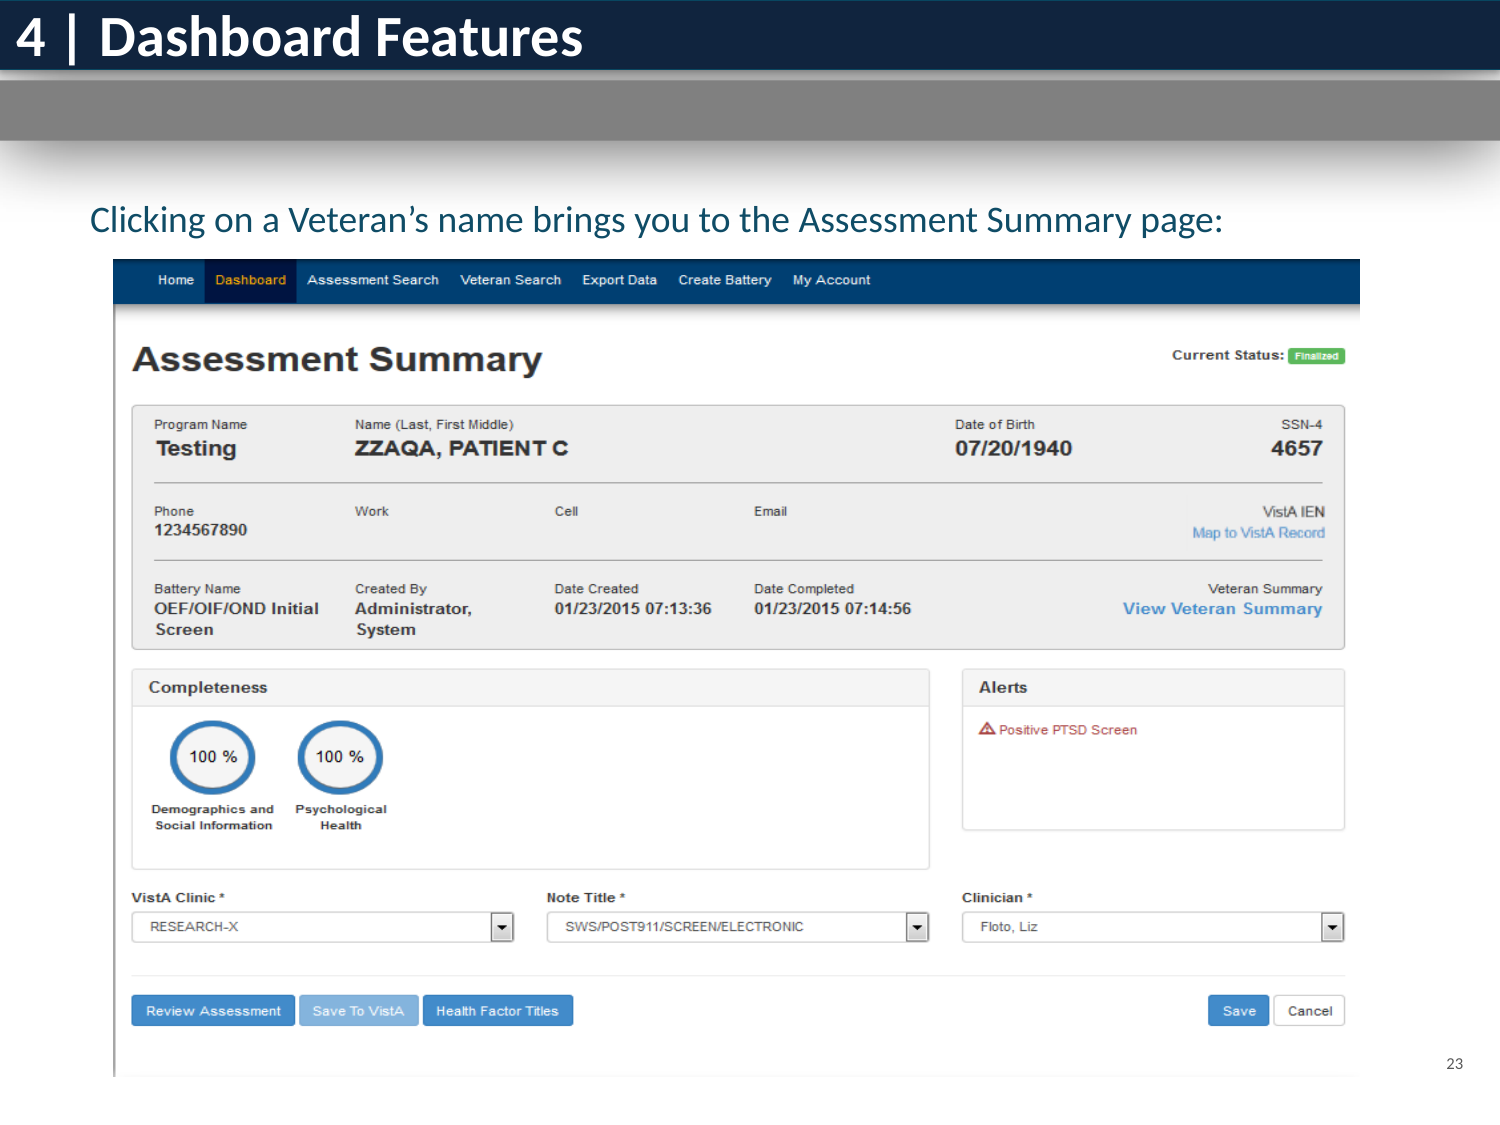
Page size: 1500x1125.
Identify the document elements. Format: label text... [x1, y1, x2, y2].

title 4 | Dashboard Features [1, 4, 1447, 63]
picture [113, 258, 1360, 1078]
list Clicking on a Veteran’s name brings you to the Assessment Summary page: [75, 187, 1425, 1078]
slide_number 23 [1403, 1032, 1479, 1093]
